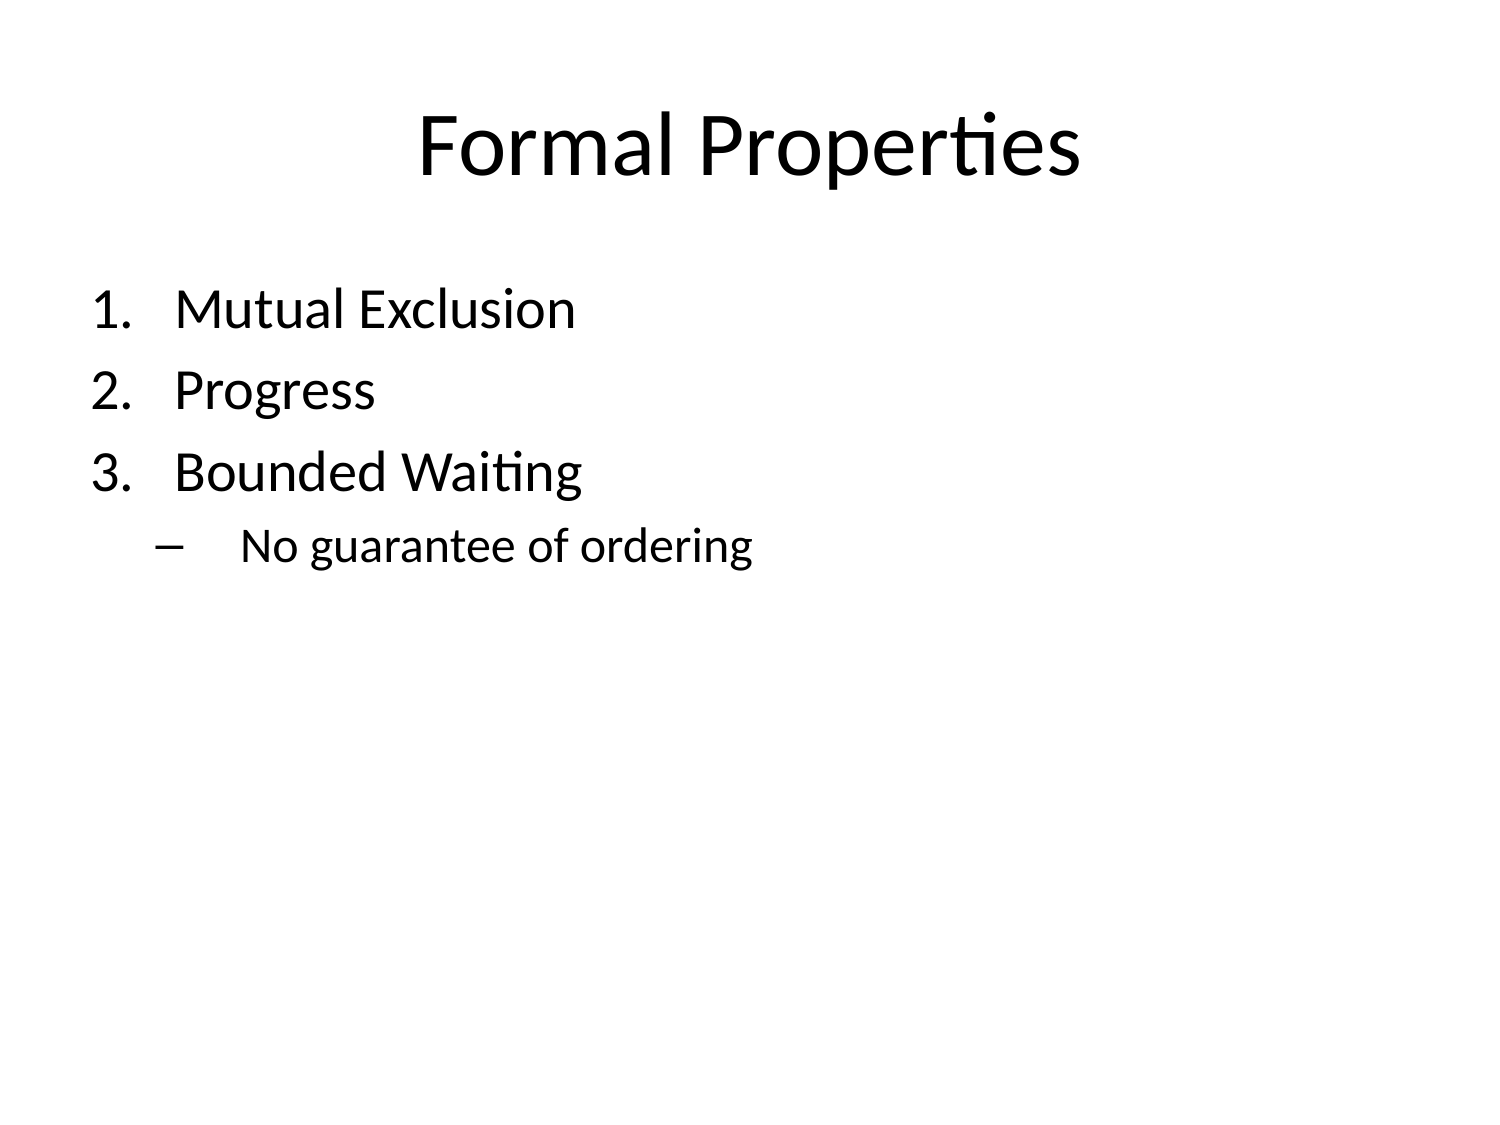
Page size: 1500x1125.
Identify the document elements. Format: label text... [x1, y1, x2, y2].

list Mutual Exclusion Progress Bounded Waiting No guarantee of ordering [75, 262, 1257, 1005]
title Formal Properties [75, 45, 1425, 233]
